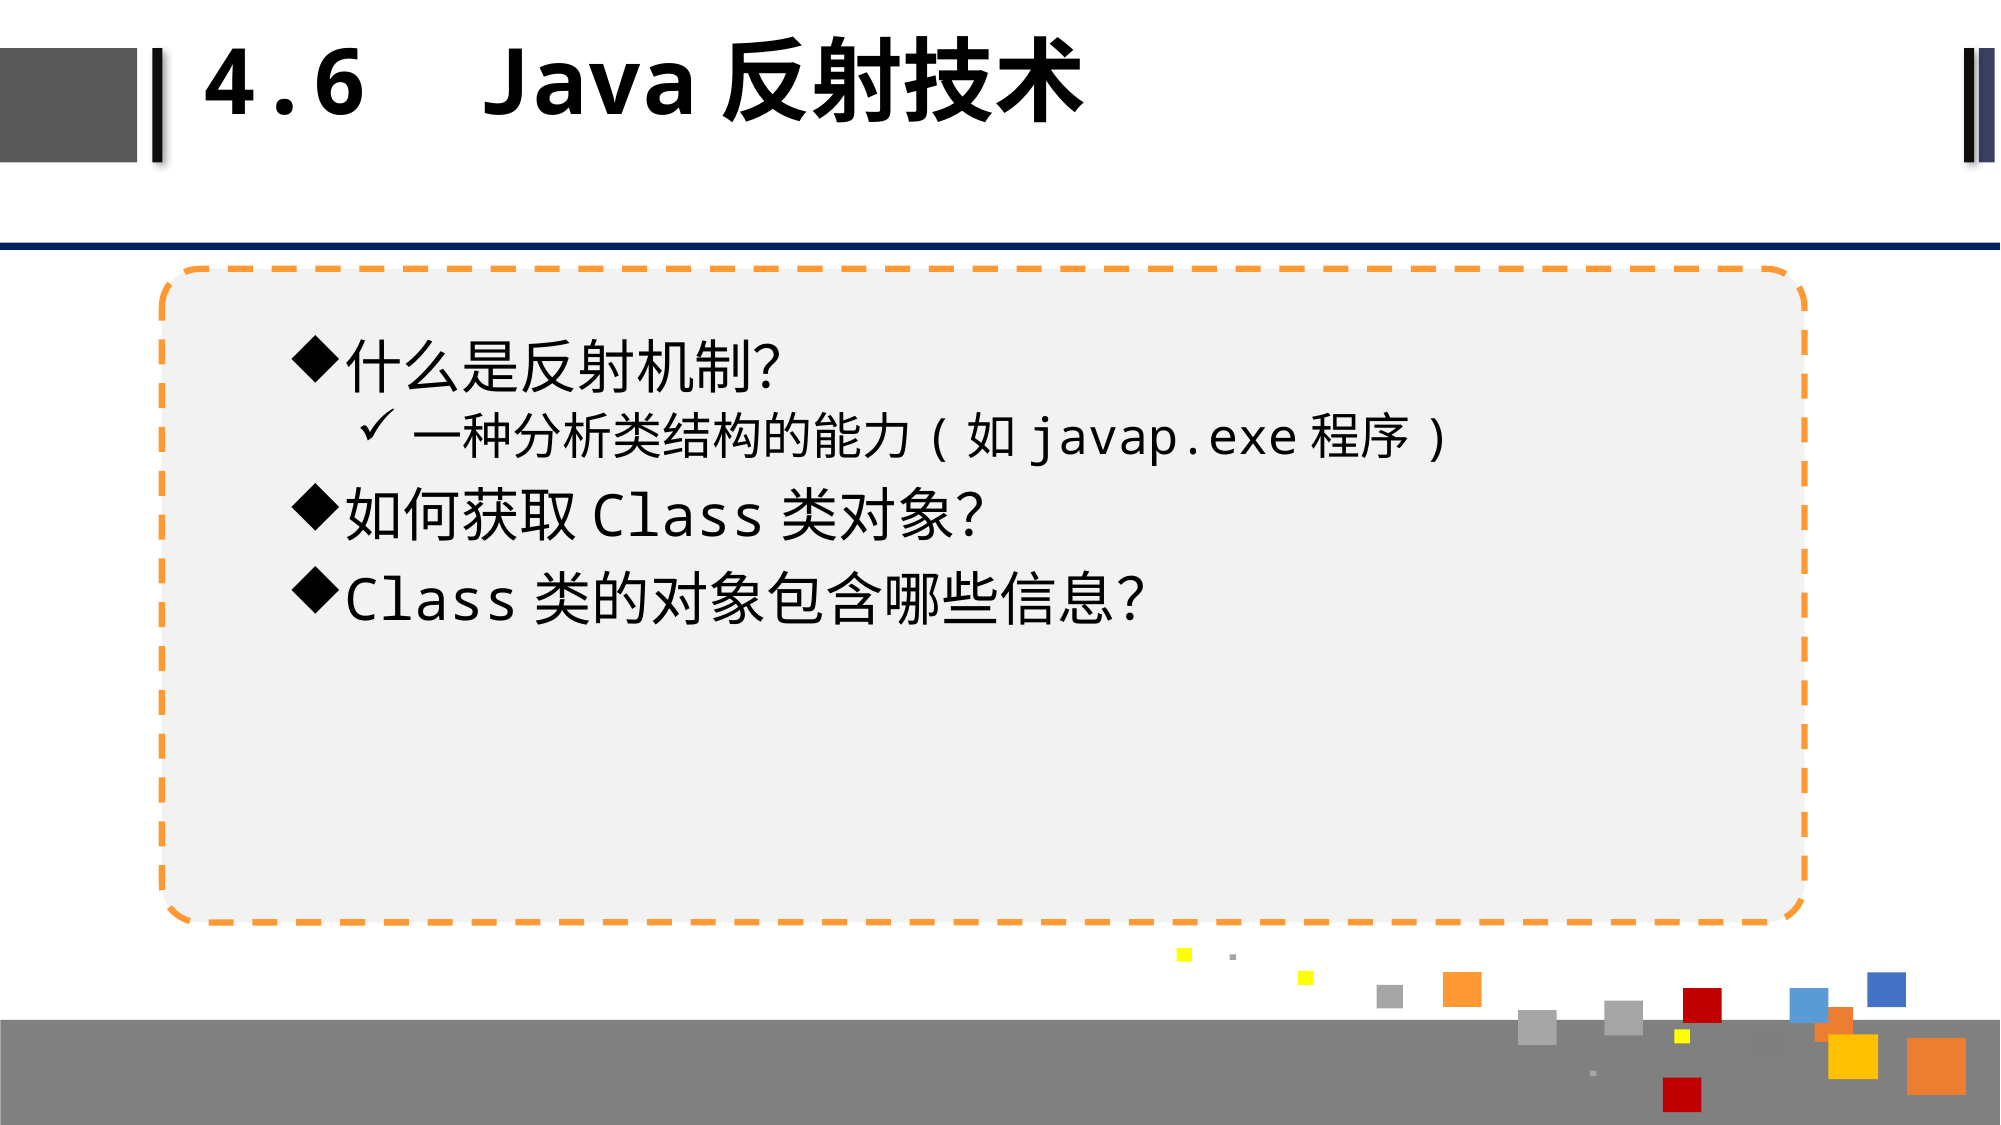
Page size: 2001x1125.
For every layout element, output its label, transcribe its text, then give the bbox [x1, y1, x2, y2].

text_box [1176, 947, 1966, 1113]
title 4.6 Java反射技术 [187, 2, 1459, 168]
text_box [0, 1019, 2000, 1125]
text_box [0, 242, 2000, 251]
text_box [160, 267, 1806, 924]
text_box 什么是反射机制？ 一种分析类结构的能力(如javap.exe程序) 如何获取Class类对象？ Class类的对象包含哪些信息？ [271, 330, 1572, 945]
